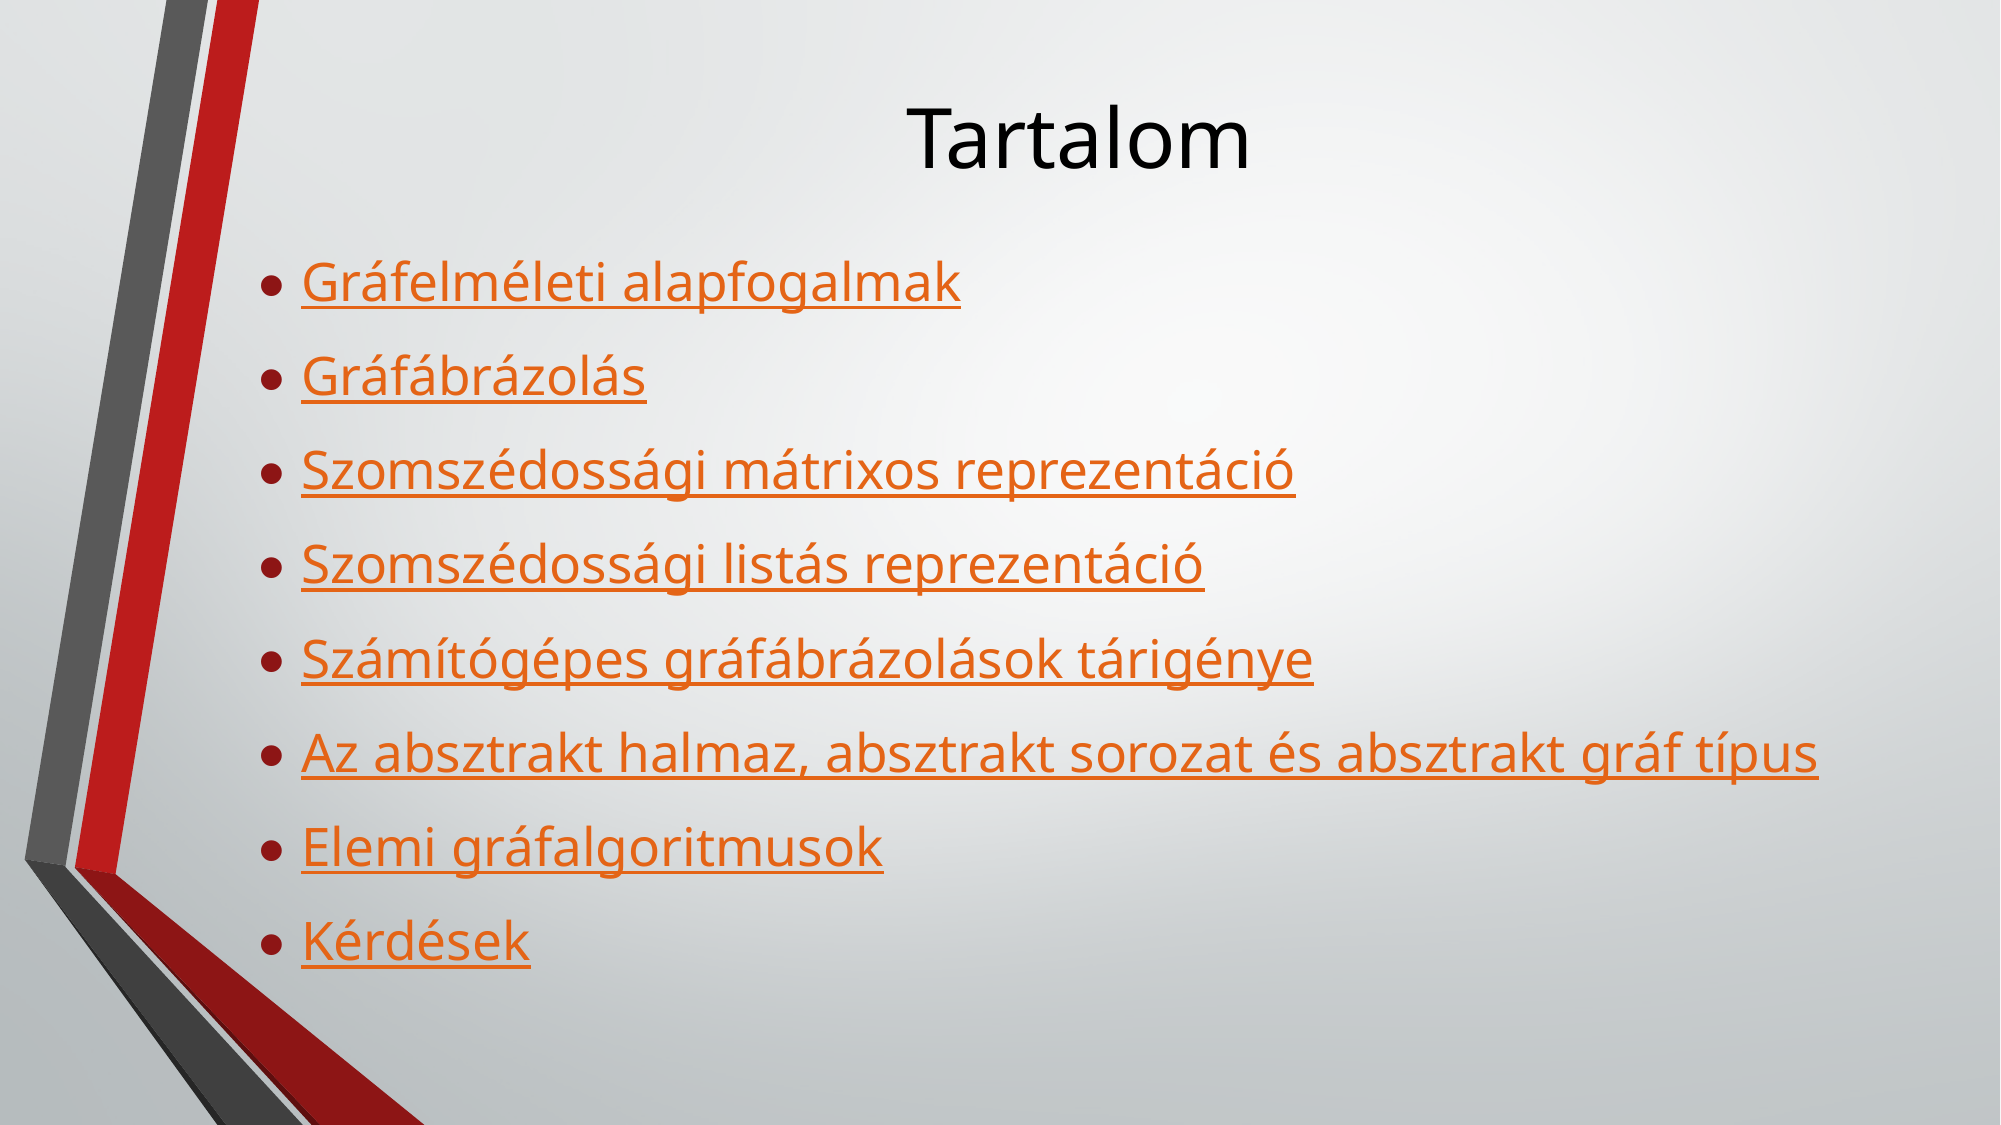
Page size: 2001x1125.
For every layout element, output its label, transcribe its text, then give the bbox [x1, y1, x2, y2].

list Gráfelméleti alapfogalmak Gráfábrázolás Szomszédossági mátrixos reprezentáció Szomszédossági listás reprezentáció Számítógépes gráfábrázolások tárigénye Az absztrakt halmaz, absztrakt sorozat és absztrakt gráf típus Elemi gráfalgoritmusok Kérdések [243, 238, 1887, 990]
title Tartalom [258, 52, 1902, 218]
